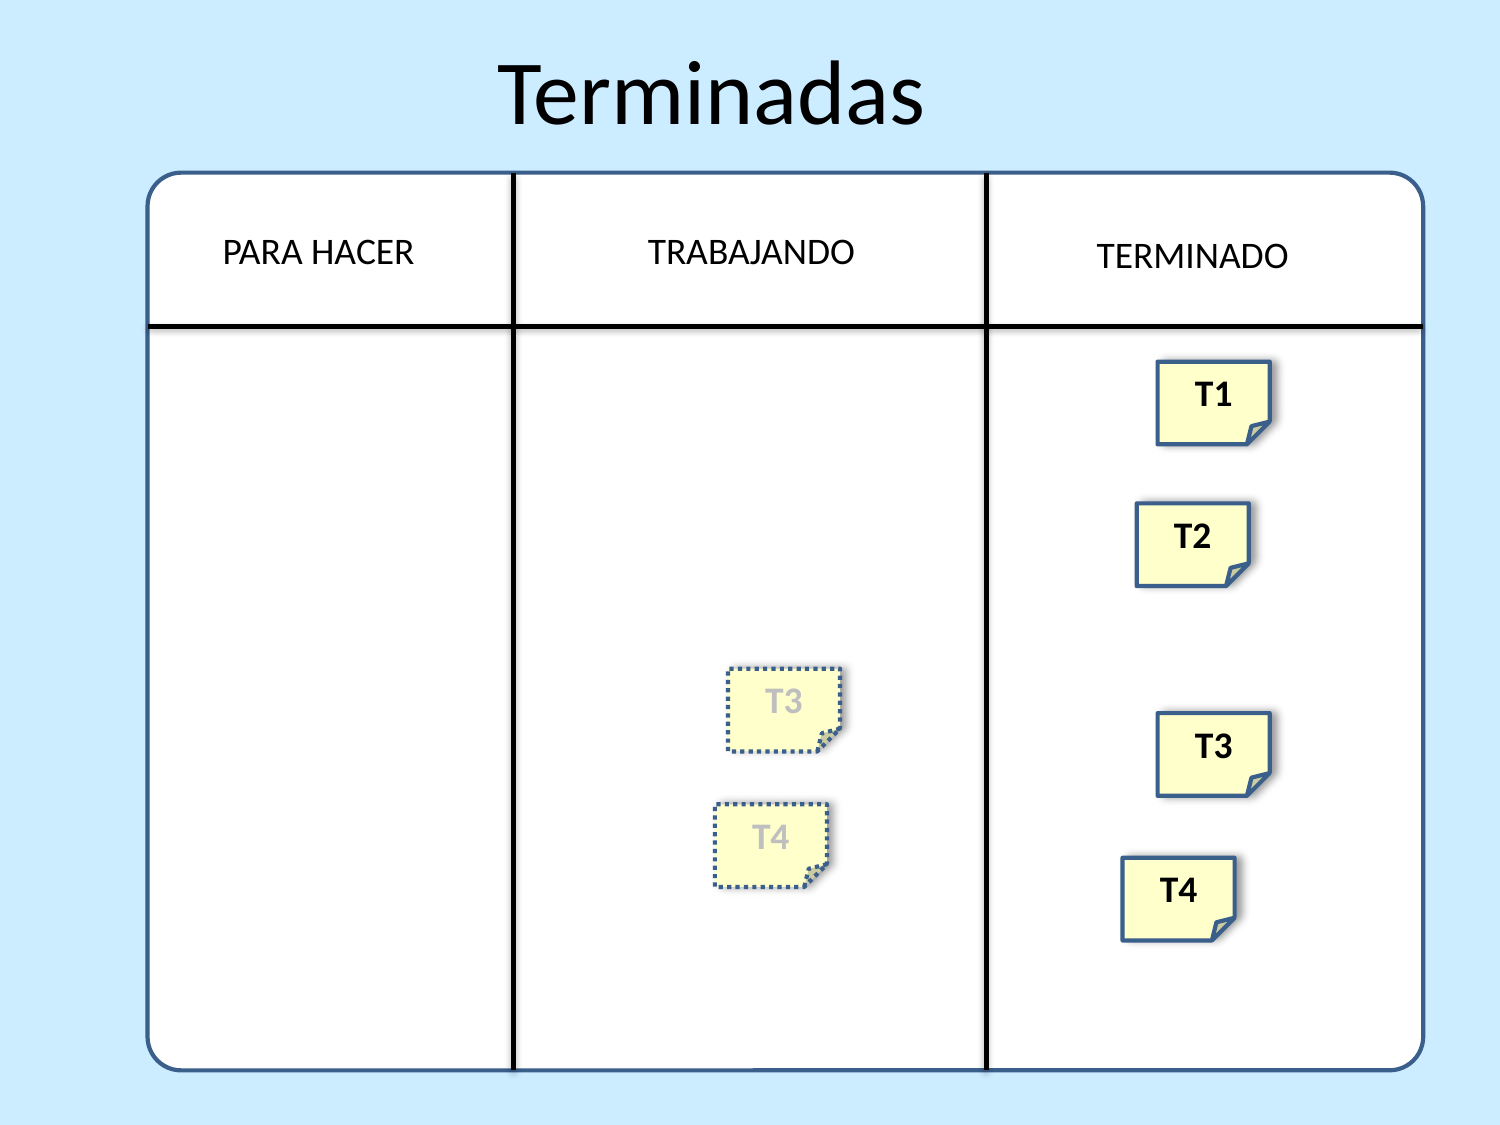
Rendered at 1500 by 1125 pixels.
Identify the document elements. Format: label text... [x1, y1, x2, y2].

text_box T3 [1155, 711, 1272, 798]
text_box + [820, 731, 834, 743]
text_box Terminadas [141, 25, 1282, 151]
text_box [145, 334, 507, 1073]
text_box [520, 336, 979, 1073]
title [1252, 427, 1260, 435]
text_box T4 [1120, 855, 1237, 943]
text_box + [1217, 923, 1225, 931]
text_box [145, 170, 1426, 326]
text_box [992, 334, 1426, 1073]
text_box T1 [1155, 359, 1272, 447]
text_box TERMINADO [1081, 223, 1304, 284]
text_box T3 [725, 666, 843, 754]
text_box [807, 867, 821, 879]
text_box TRABAJANDO [633, 219, 871, 280]
text_box T4 [712, 802, 830, 890]
text_box PARA HACER [207, 219, 430, 280]
text_box T2 [1134, 501, 1251, 589]
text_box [1231, 568, 1240, 577]
